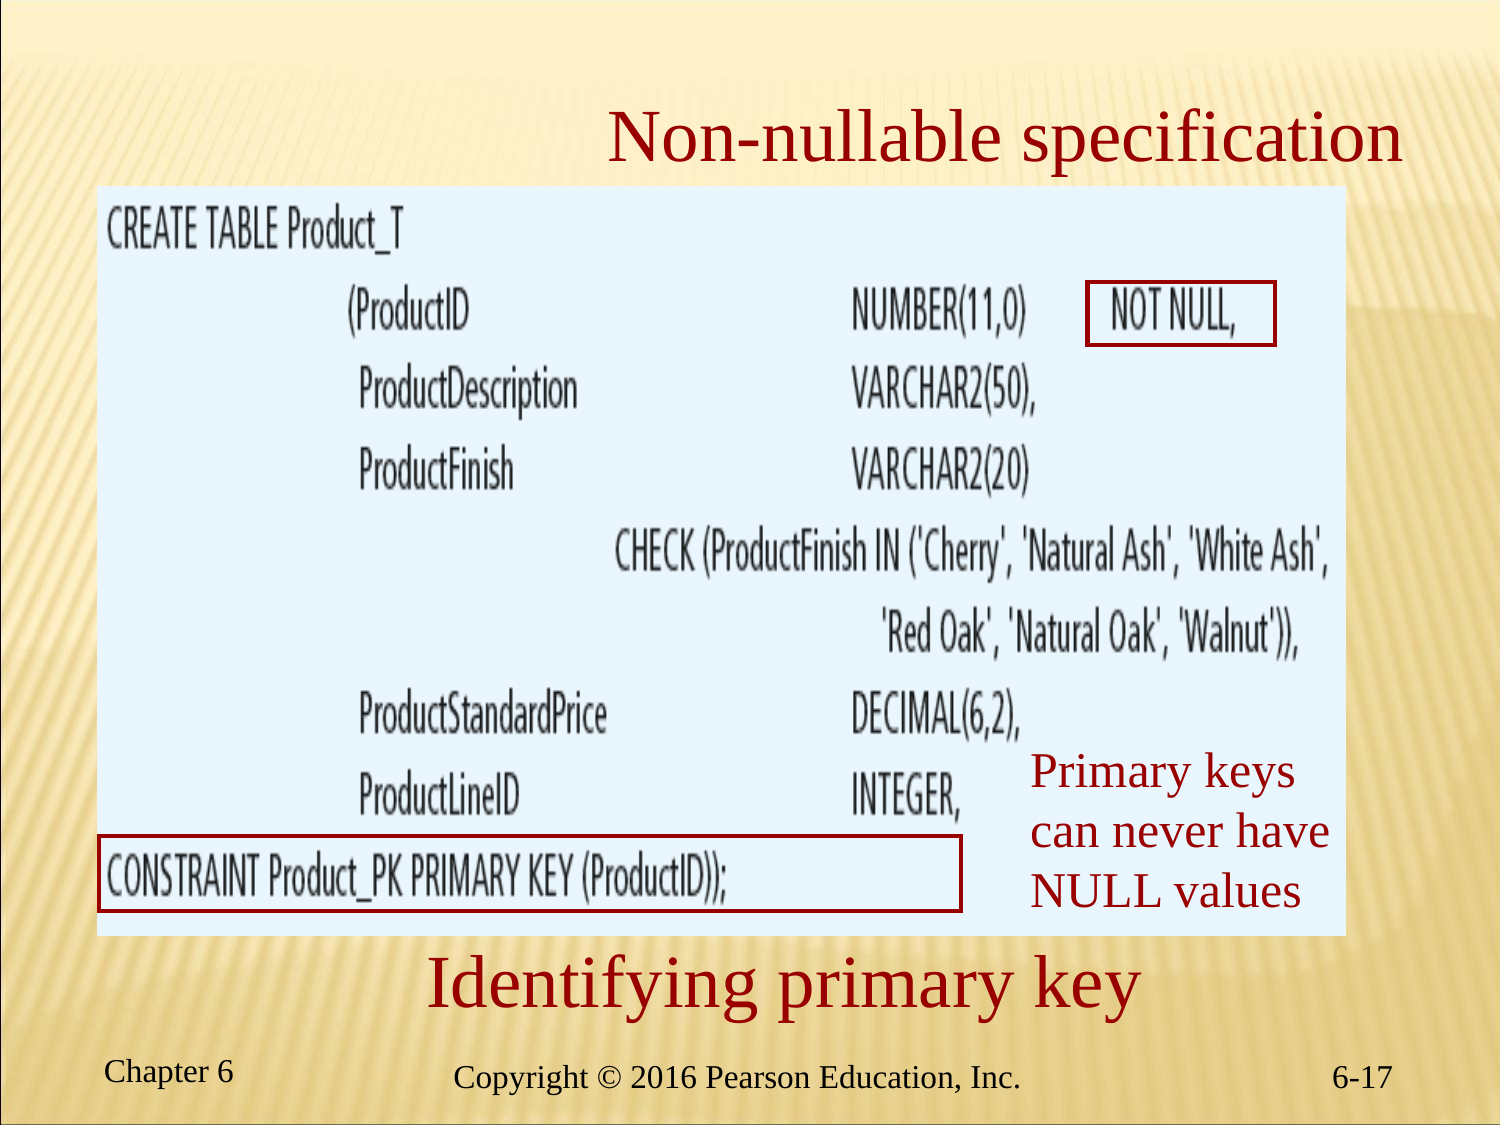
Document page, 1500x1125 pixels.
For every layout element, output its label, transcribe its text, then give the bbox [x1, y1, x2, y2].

text_box Non-nullable specification [524, 79, 1488, 185]
picture [0, 0, 1500, 1125]
text_box Identifying primary key [302, 953, 1266, 1030]
